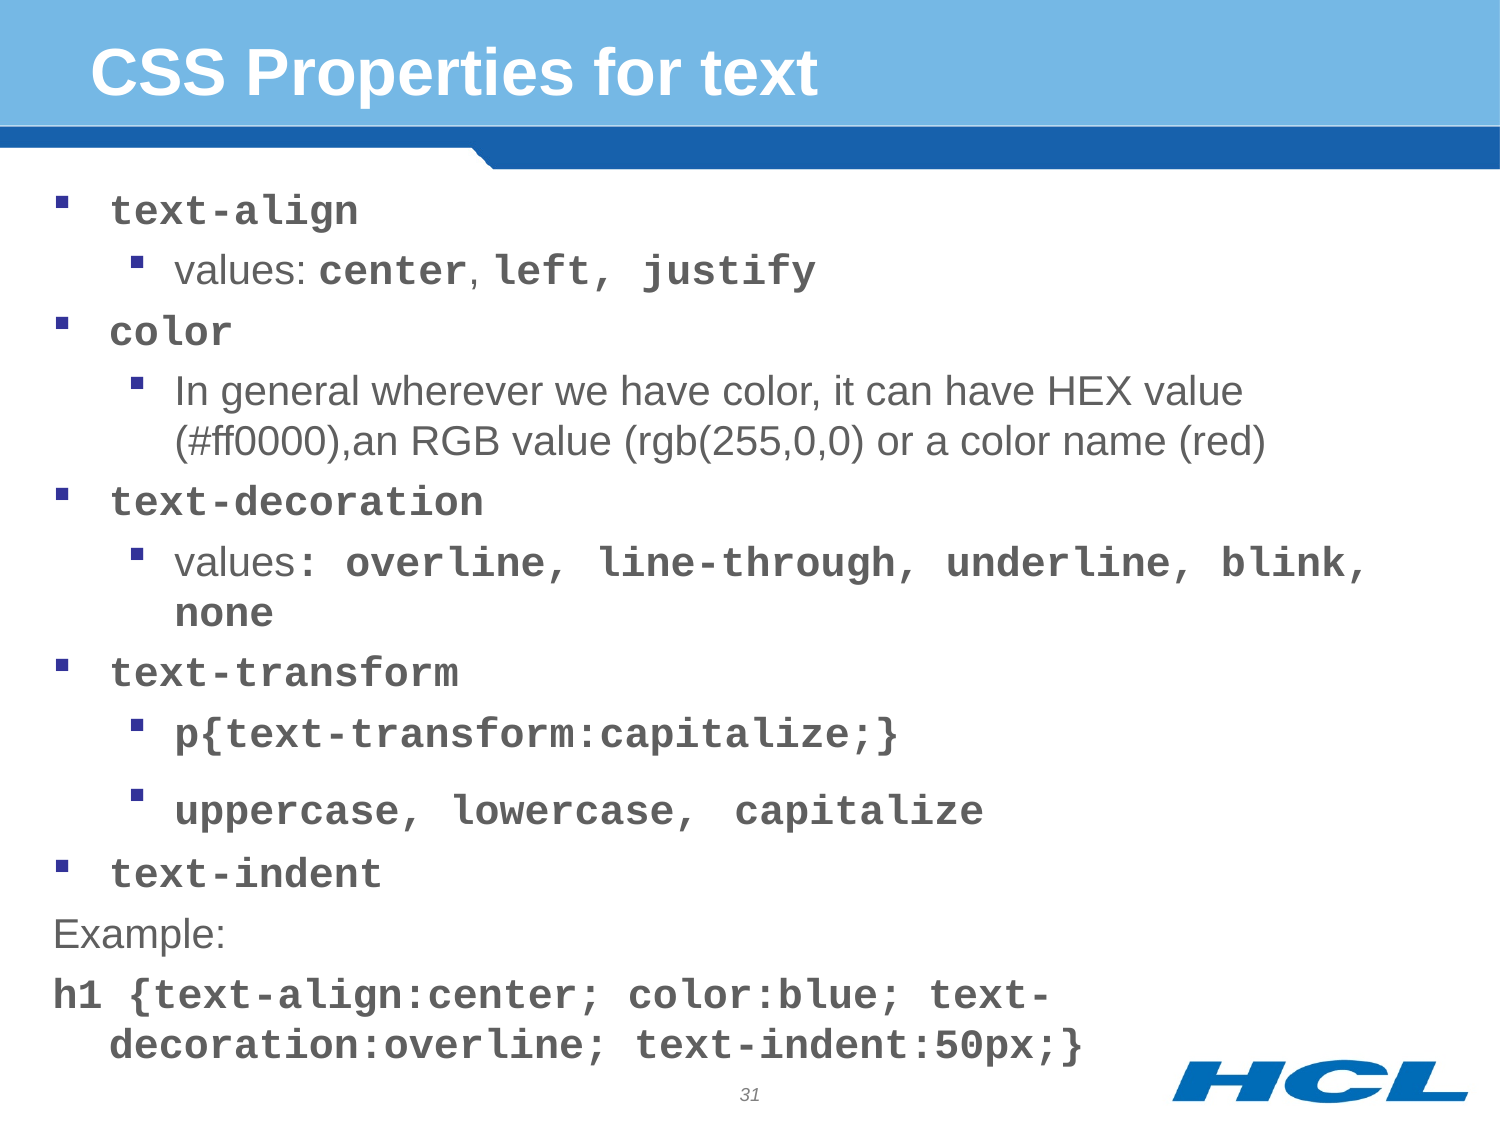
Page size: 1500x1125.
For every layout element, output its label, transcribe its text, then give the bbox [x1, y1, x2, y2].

list text-align values: center, left, justify color In general wherever we have color, it can have HEX value (#ff0000),an RGB value (rgb(255,0,0) or a color name (red) text-decoration values: overline, line-through, underline, blink, none text-transform p{text-transform:capitalize;} uppercase, lowercase, capitalize text-indent Example: h1 {text-align:center; color:blue; text-decoration:overline; text-indent:50px;} [37, 174, 1463, 1101]
slide_number 31 [574, 1074, 926, 1115]
title CSS Properties for text [74, 0, 1426, 138]
picture [1140, 1050, 1500, 1109]
picture [0, 0, 1500, 188]
